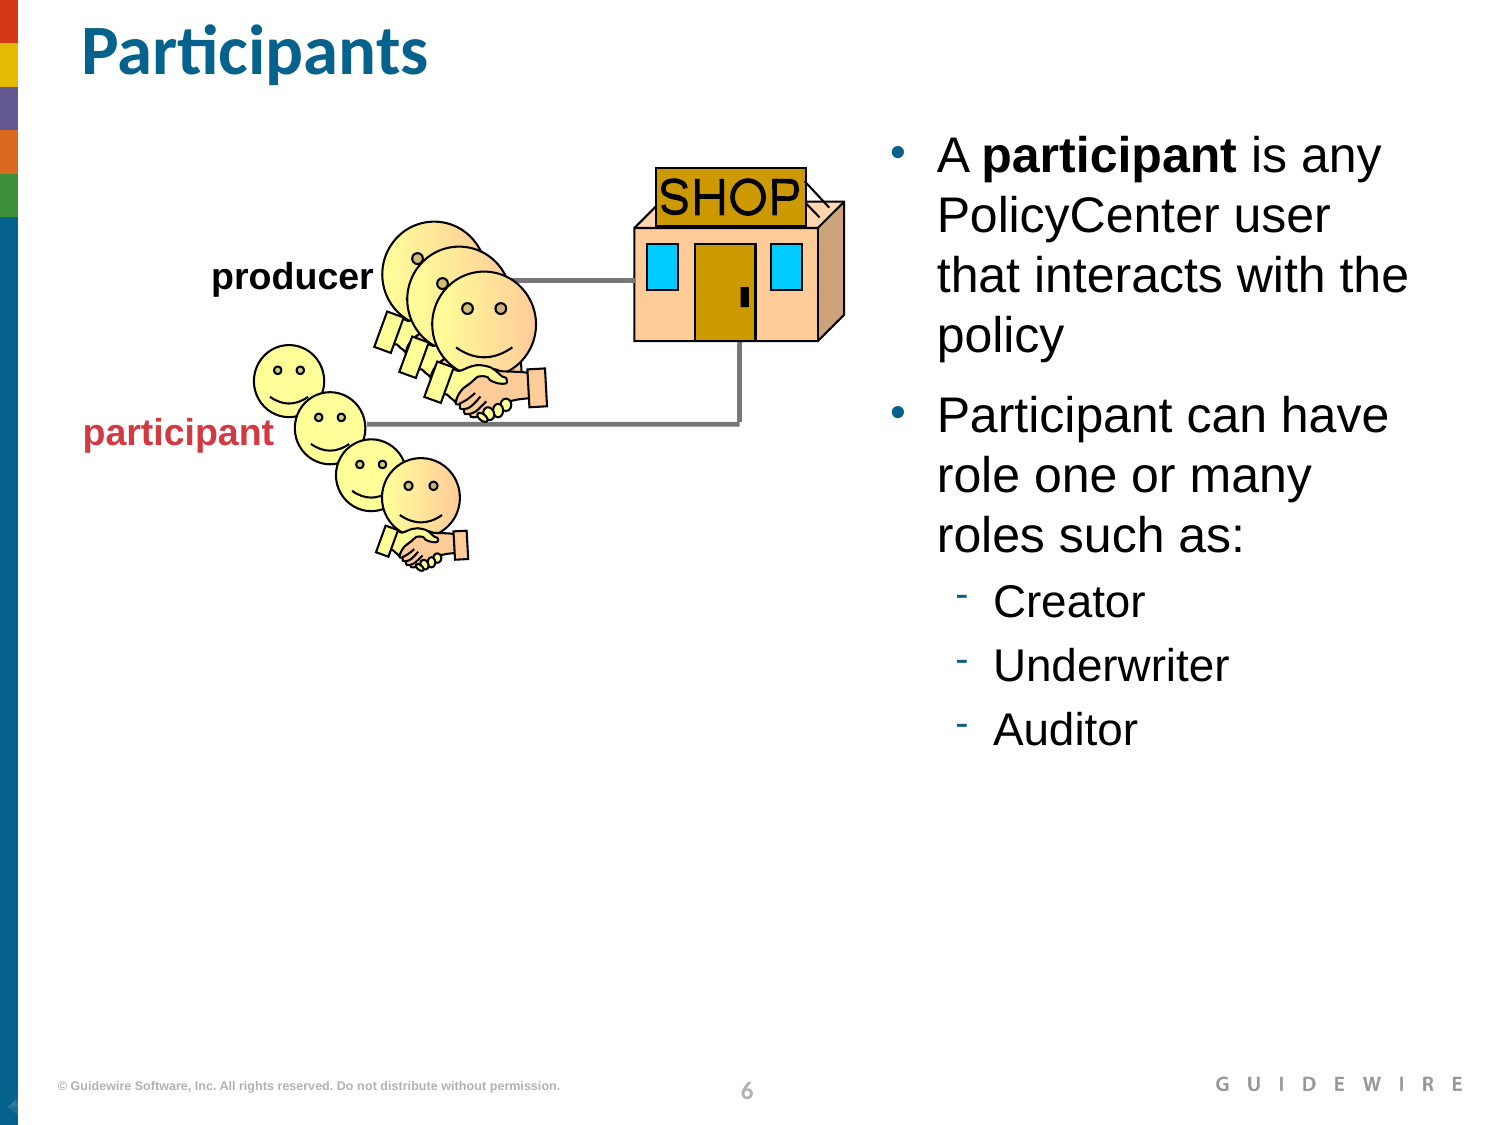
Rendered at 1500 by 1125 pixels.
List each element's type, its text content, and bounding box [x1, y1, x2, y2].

text_box producer [181, 252, 374, 298]
text_box participant [82, 408, 275, 454]
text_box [379, 221, 497, 372]
picture [1215, 1073, 1480, 1096]
picture [0, 0, 18, 216]
list A participant is any PolicyCenter user that interacts with the policy Participant can have role one or many roles such as: Creator Underwriter Auditor [890, 122, 1429, 1028]
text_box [404, 246, 522, 397]
text_box [335, 439, 401, 512]
picture [10, 1101, 18, 1111]
title Participants [81, 19, 1446, 142]
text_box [634, 167, 845, 342]
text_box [380, 457, 468, 571]
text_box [429, 271, 547, 422]
text_box [294, 392, 366, 465]
text_box [253, 345, 325, 418]
